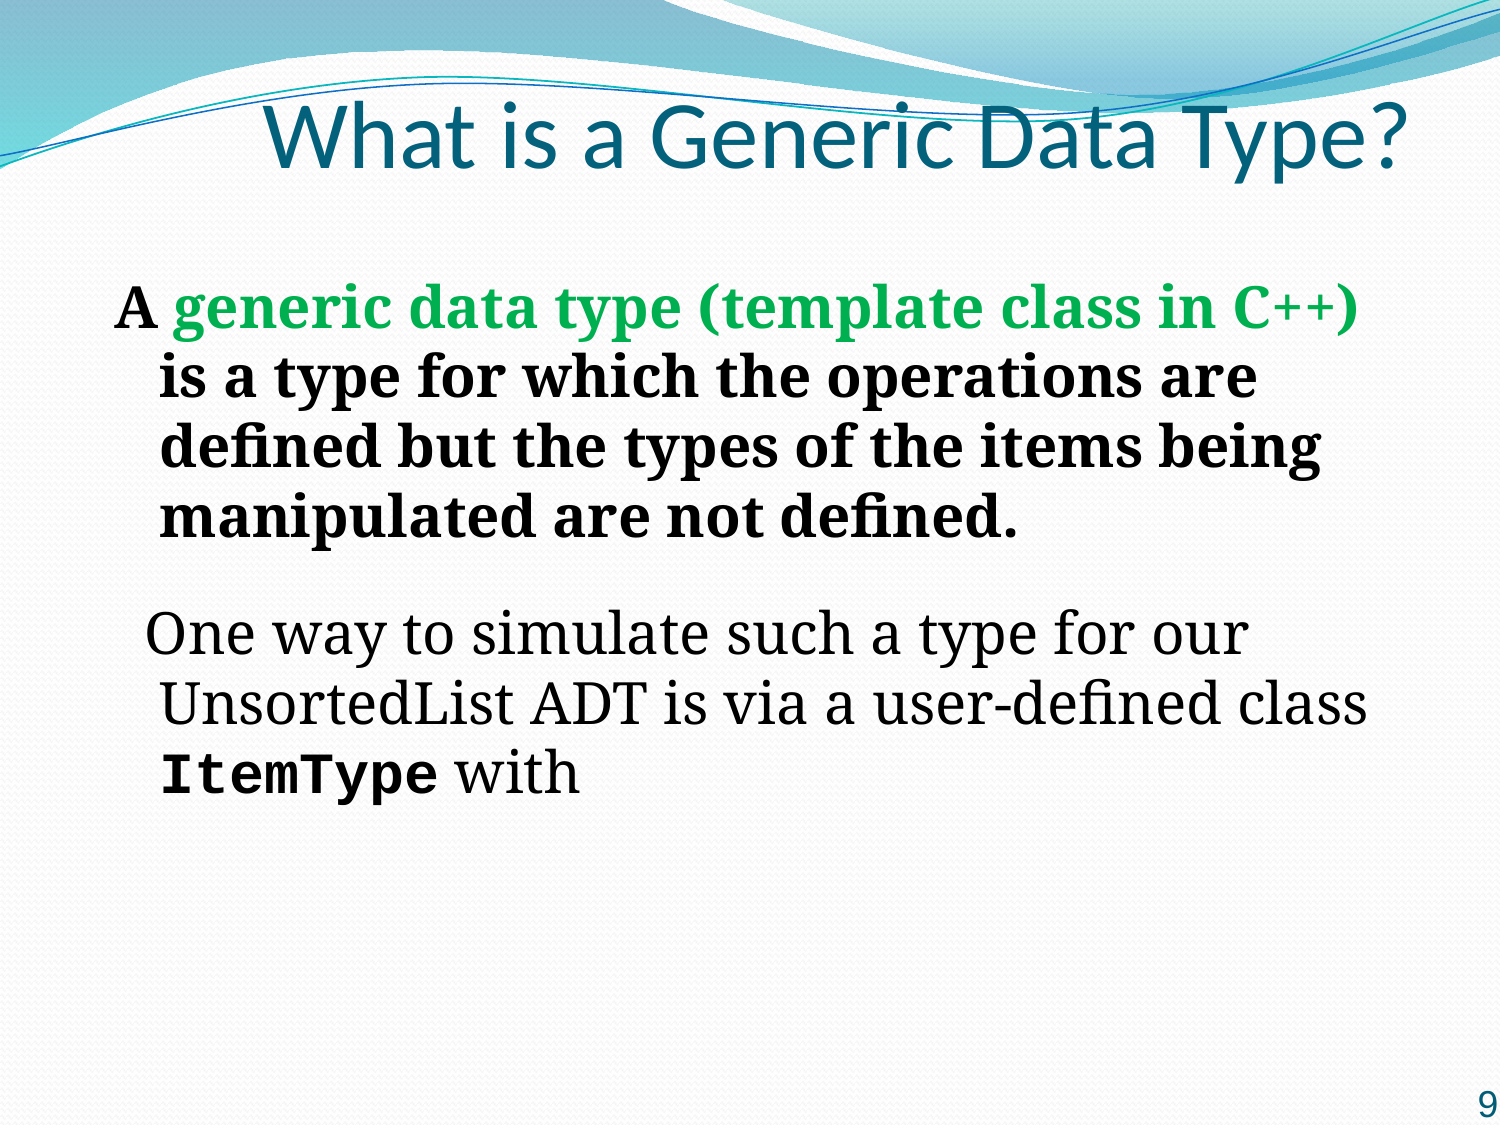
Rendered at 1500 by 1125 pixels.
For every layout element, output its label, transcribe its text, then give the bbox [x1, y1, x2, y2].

title What is a Generic Data Type? [262, 62, 1425, 188]
list A generic data type (template class in C++) is a type for which the operations are defined but the types of the items being manipulated are not defined. One way to simulate such a type for our UnsortedList ADT is via a user-defined class ItemType with [99, 262, 1438, 938]
slide_number 9 [1185, 1050, 1499, 1125]
